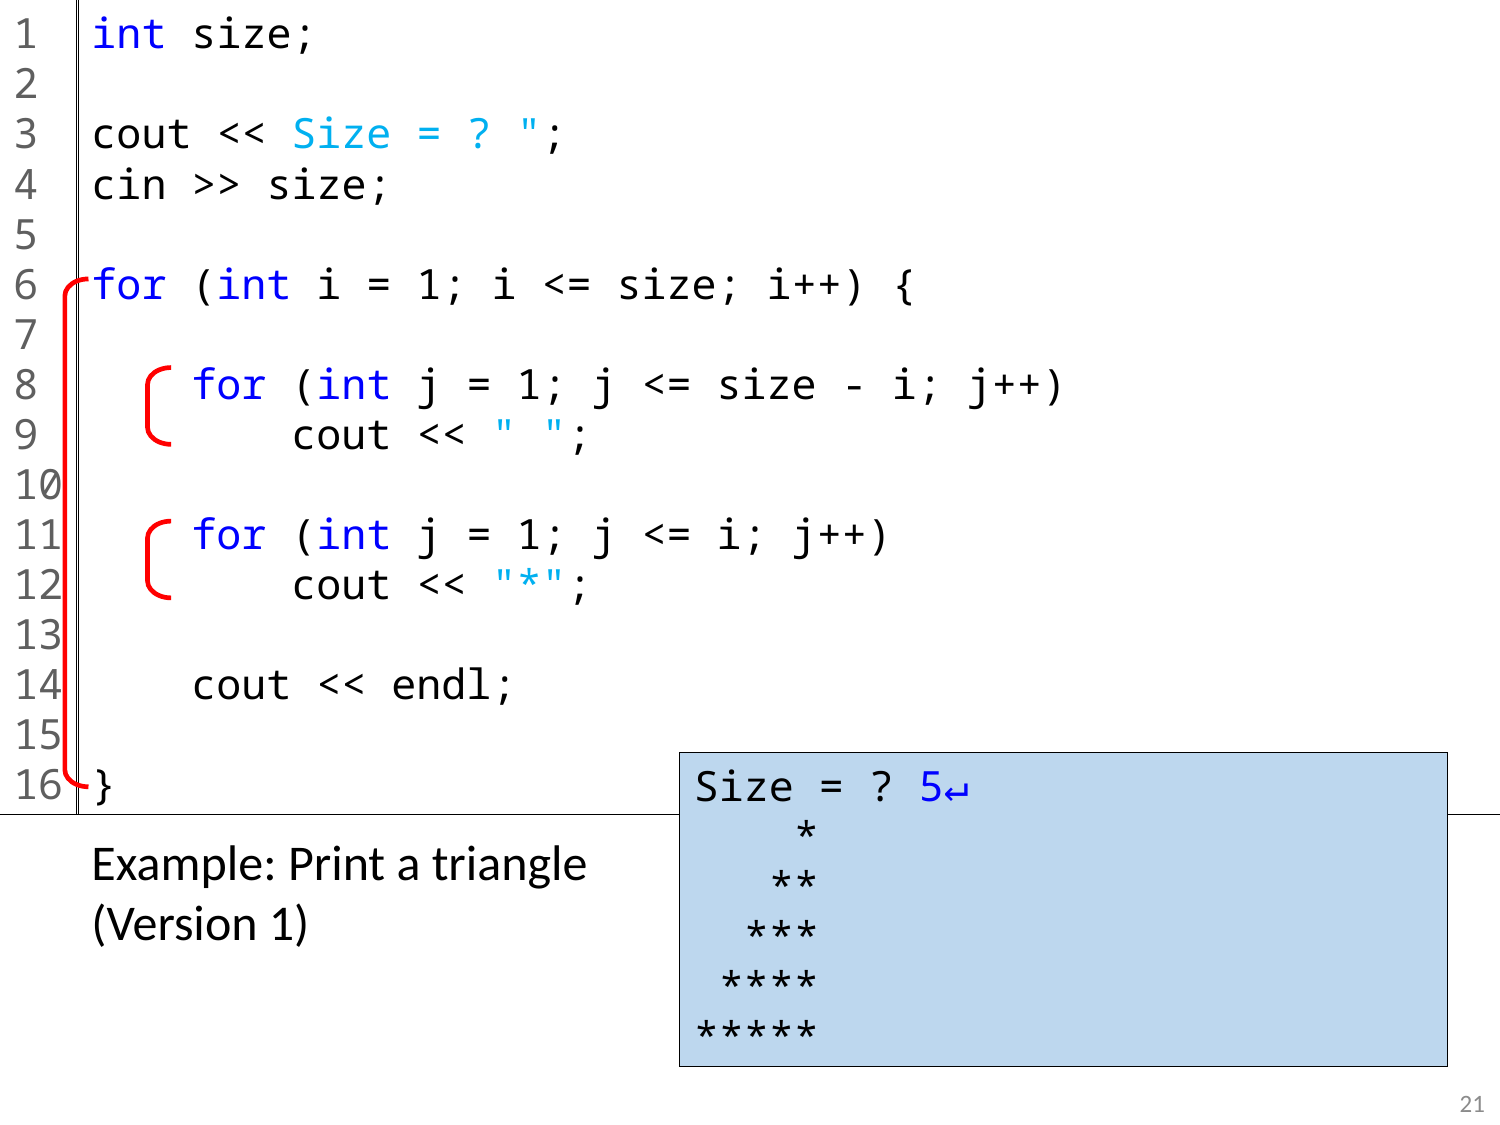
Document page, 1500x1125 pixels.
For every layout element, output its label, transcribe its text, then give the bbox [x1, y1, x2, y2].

text_box Size = ? 5↵ * ** *** **** ***** [679, 752, 1448, 1067]
text_box [146, 367, 172, 445]
text_box [146, 520, 172, 599]
text_box Example: Print a triangle (Version 1) [76, 822, 679, 958]
text_box int size; cout << Size = ? "; cin >> size; for (int i = 1; i <= size; i++) { for (int j = 1; j <= size - i; j++) cout << " "; for (int j = 1; j <= i; j++) cout << "*"; cout << endl; } [79, 0, 1500, 815]
text_box [64, 278, 89, 788]
text_box 1 2 3 4 5 6 7 8 9 10 11 12 13 14 15 16 [0, 0, 79, 815]
slide_number 21 [1162, 1065, 1500, 1125]
